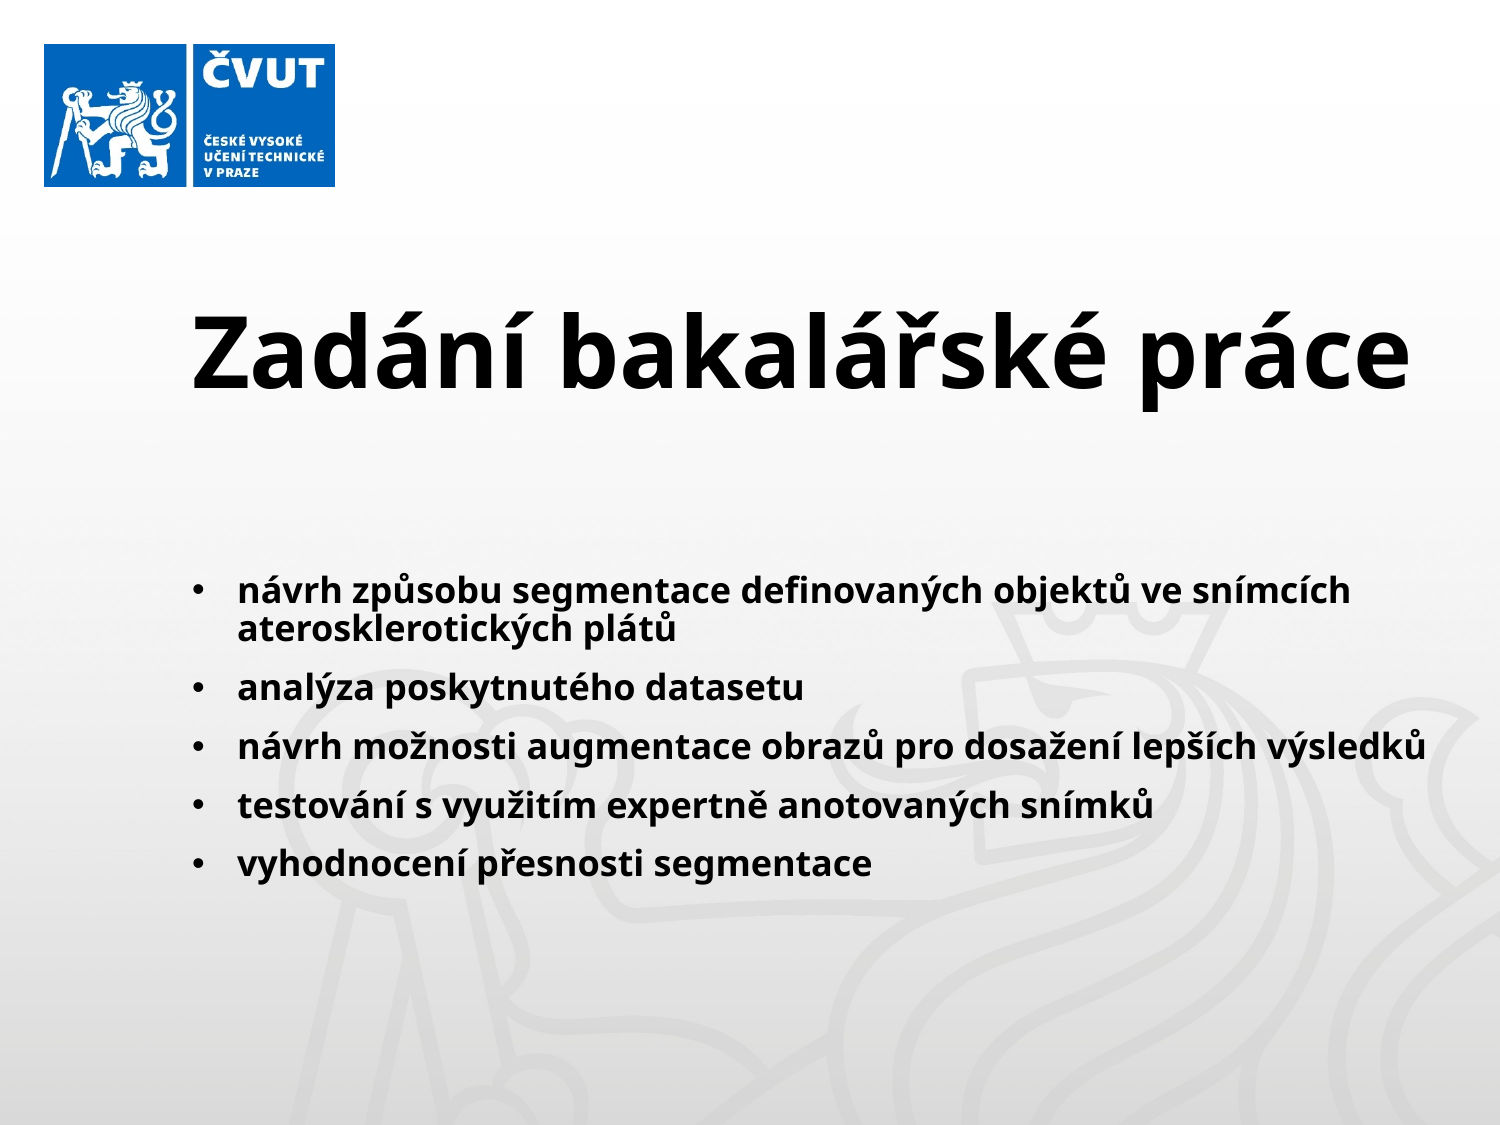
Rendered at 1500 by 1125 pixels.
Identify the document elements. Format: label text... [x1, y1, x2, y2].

subtitle návrh způsobu segmentace definovaných objektů ve snímcích aterosklerotických plátů analýza poskytnutého datasetu návrh možnosti augmentace obrazů pro dosažení lepších výsledků testování s využitím expertně anotovaných snímků vyhodnocení přesnosti segmentace [177, 564, 1447, 930]
picture [0, 0, 1500, 1125]
title Zadání bakalářské práce [177, 295, 1447, 533]
